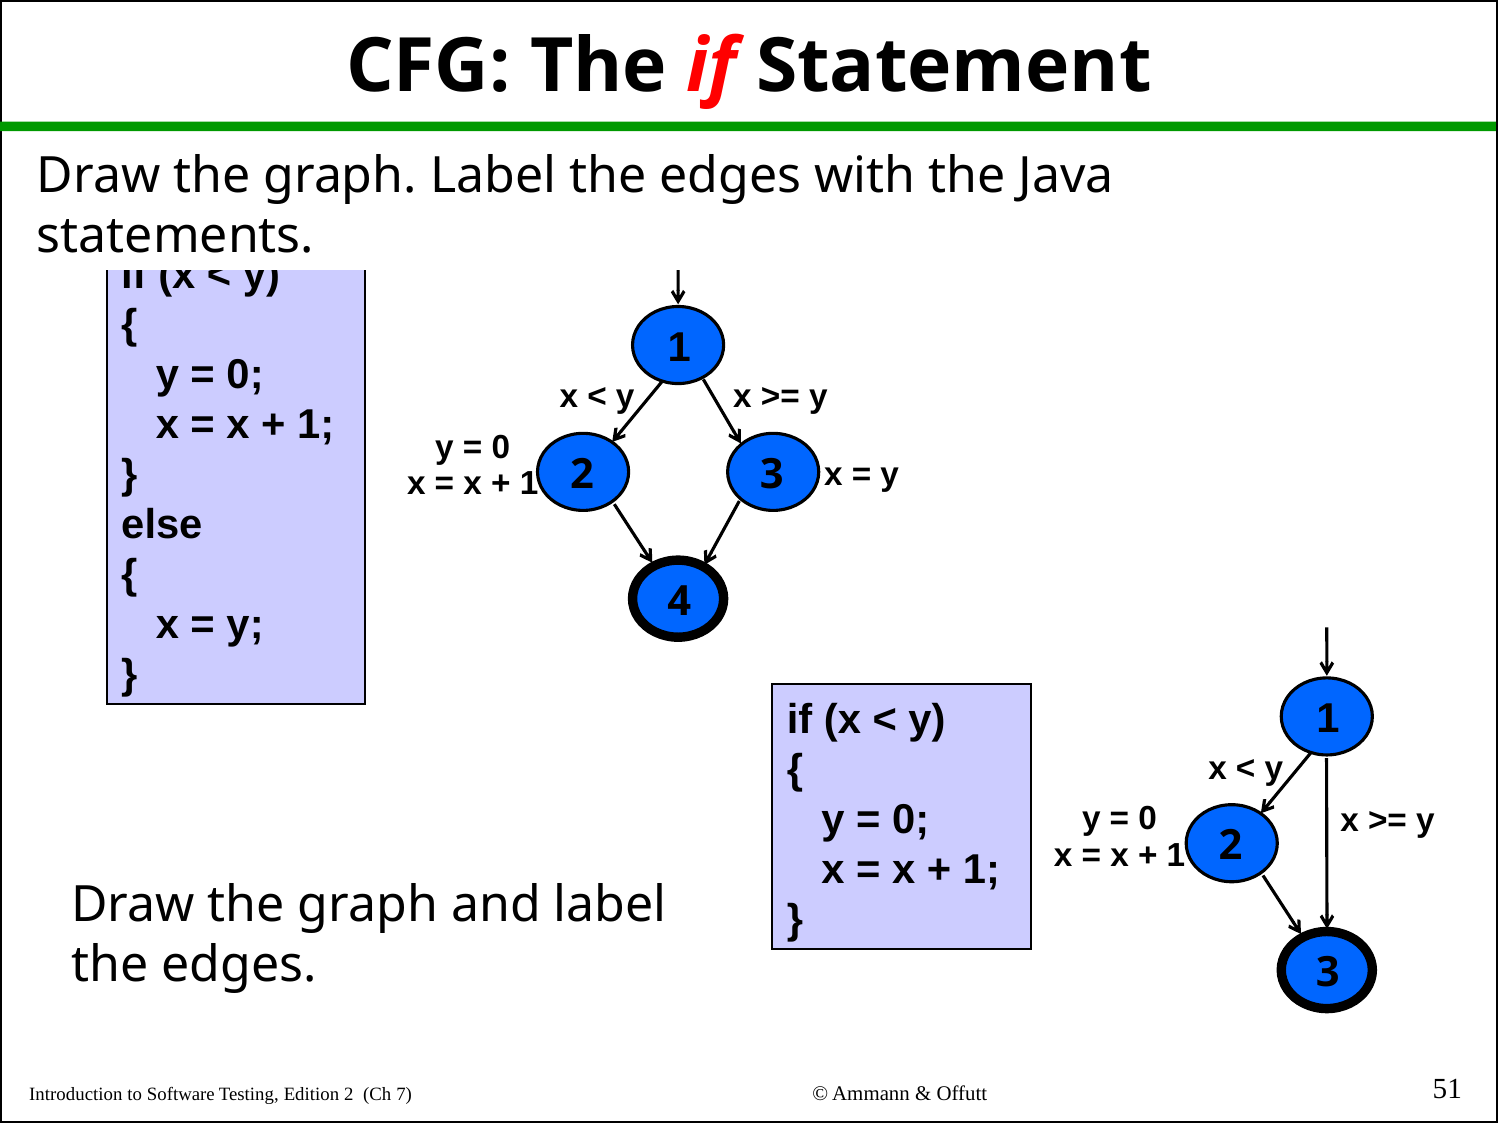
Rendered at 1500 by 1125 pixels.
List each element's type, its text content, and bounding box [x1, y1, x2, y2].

title CFG: The if Statement [13, 15, 1485, 120]
text_box Draw the graph. Label the edges with the Java statements. [22, 135, 1385, 270]
slide_number 51 [1183, 1064, 1478, 1113]
slide_number Introduction to Software Testing, Edition 2 (Ch 7) [13, 1067, 633, 1113]
text_box Draw the graph and label the edges. [56, 863, 749, 999]
footer © Ammann & Offutt [662, 1065, 1138, 1113]
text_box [391, 255, 924, 638]
text_box if (x < y) { y = 0; x = x + 1; } else { x = y; } [106, 270, 366, 705]
text_box if (x < y) { y = 0; x = x + 1; } [772, 684, 1028, 950]
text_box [1033, 627, 1458, 1009]
